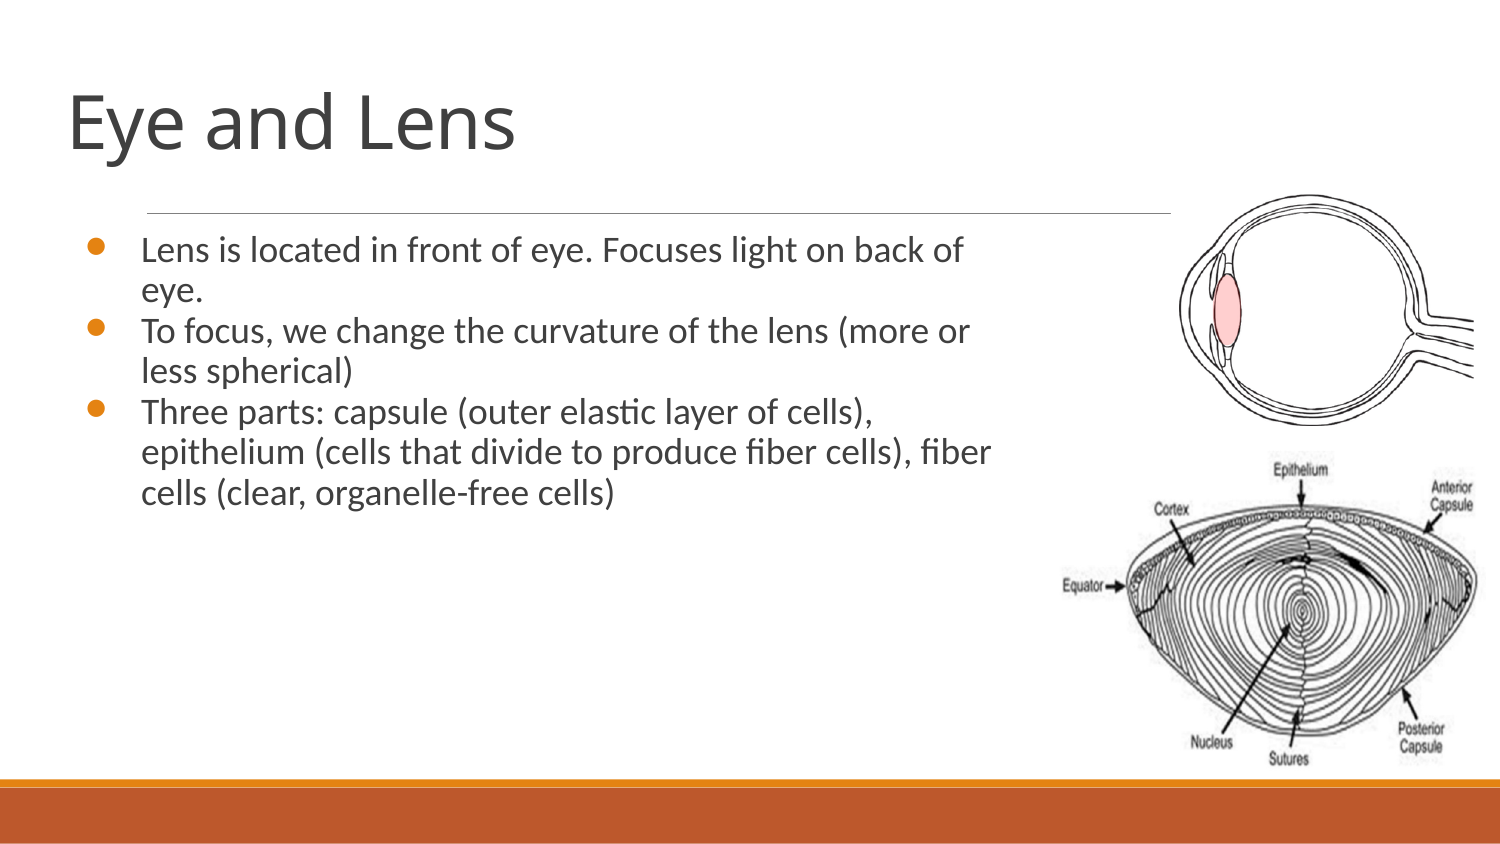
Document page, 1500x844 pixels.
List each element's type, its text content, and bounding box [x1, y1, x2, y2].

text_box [1170, 188, 1476, 432]
title Eye and Lens [51, 72, 1449, 167]
list Lens is located in front of eye. Focuses light on back of eye. To focus, we change the curvature of the lens (more or less spherical) Three parts: capsule (outer elastic layer of cells), epithelium (cells that divide to produce fiber cells), fiber cells (clear, organelle-free cells) [51, 215, 1052, 776]
picture [1051, 449, 1487, 777]
